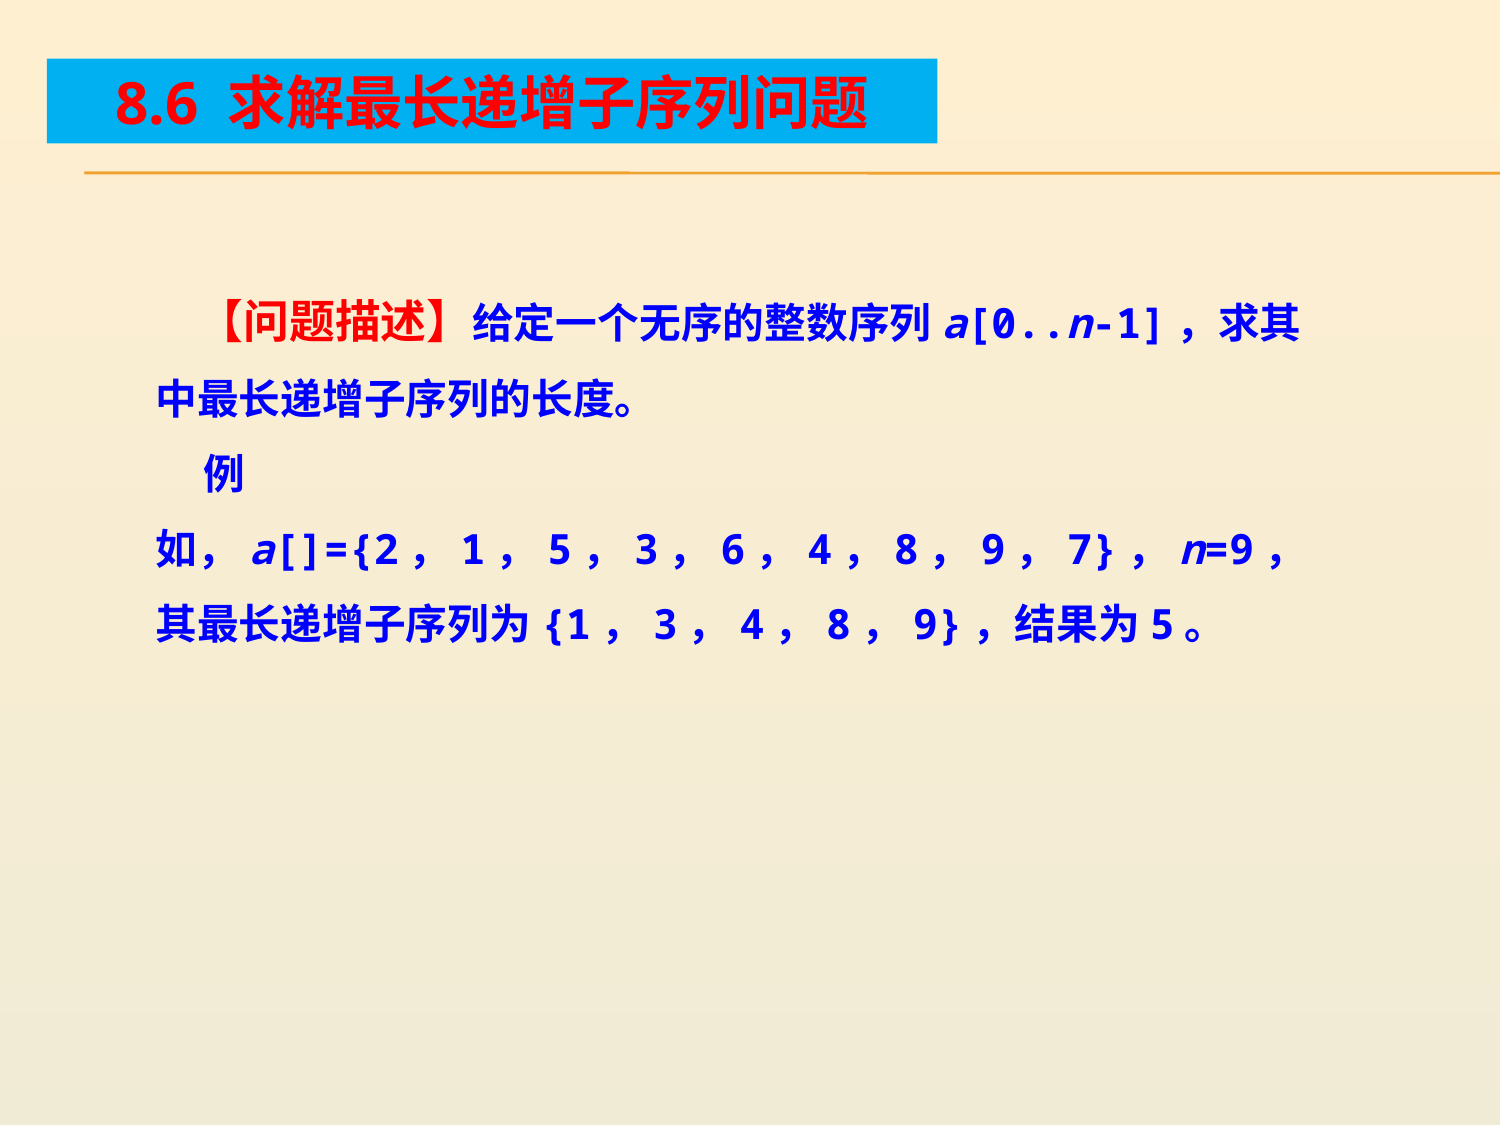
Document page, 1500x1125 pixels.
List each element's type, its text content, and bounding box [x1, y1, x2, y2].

text_box 【问题描述】给定一个无序的整数序列a[0..n-1]，求其中最长递增子序列的长度。 例如，a[]={2，1，5，3，6，4，8，9，7}，n=9，其最长递增子序列为{1，3，4，8，9}，结果为5。 [140, 257, 1348, 655]
text_box 8.6 求解最长递增子序列问题 [46, 58, 938, 144]
